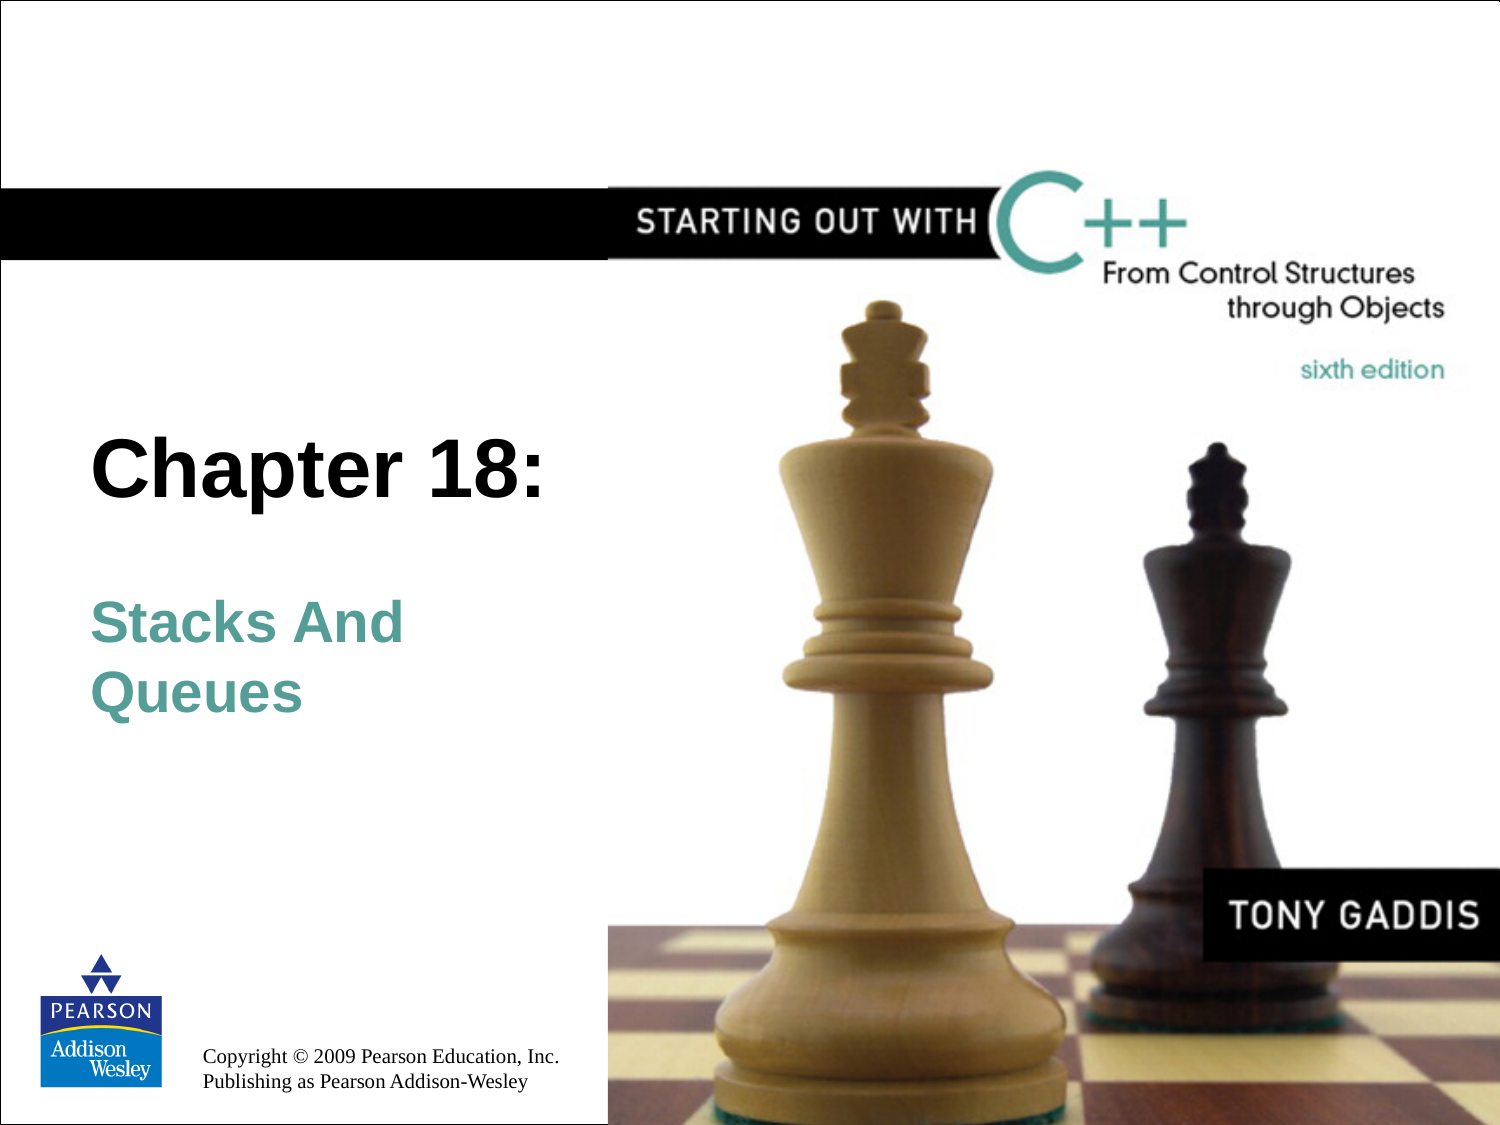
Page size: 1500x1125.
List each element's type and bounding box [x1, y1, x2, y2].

text_box [0, 2, 1500, 1125]
picture [37, 949, 164, 1090]
